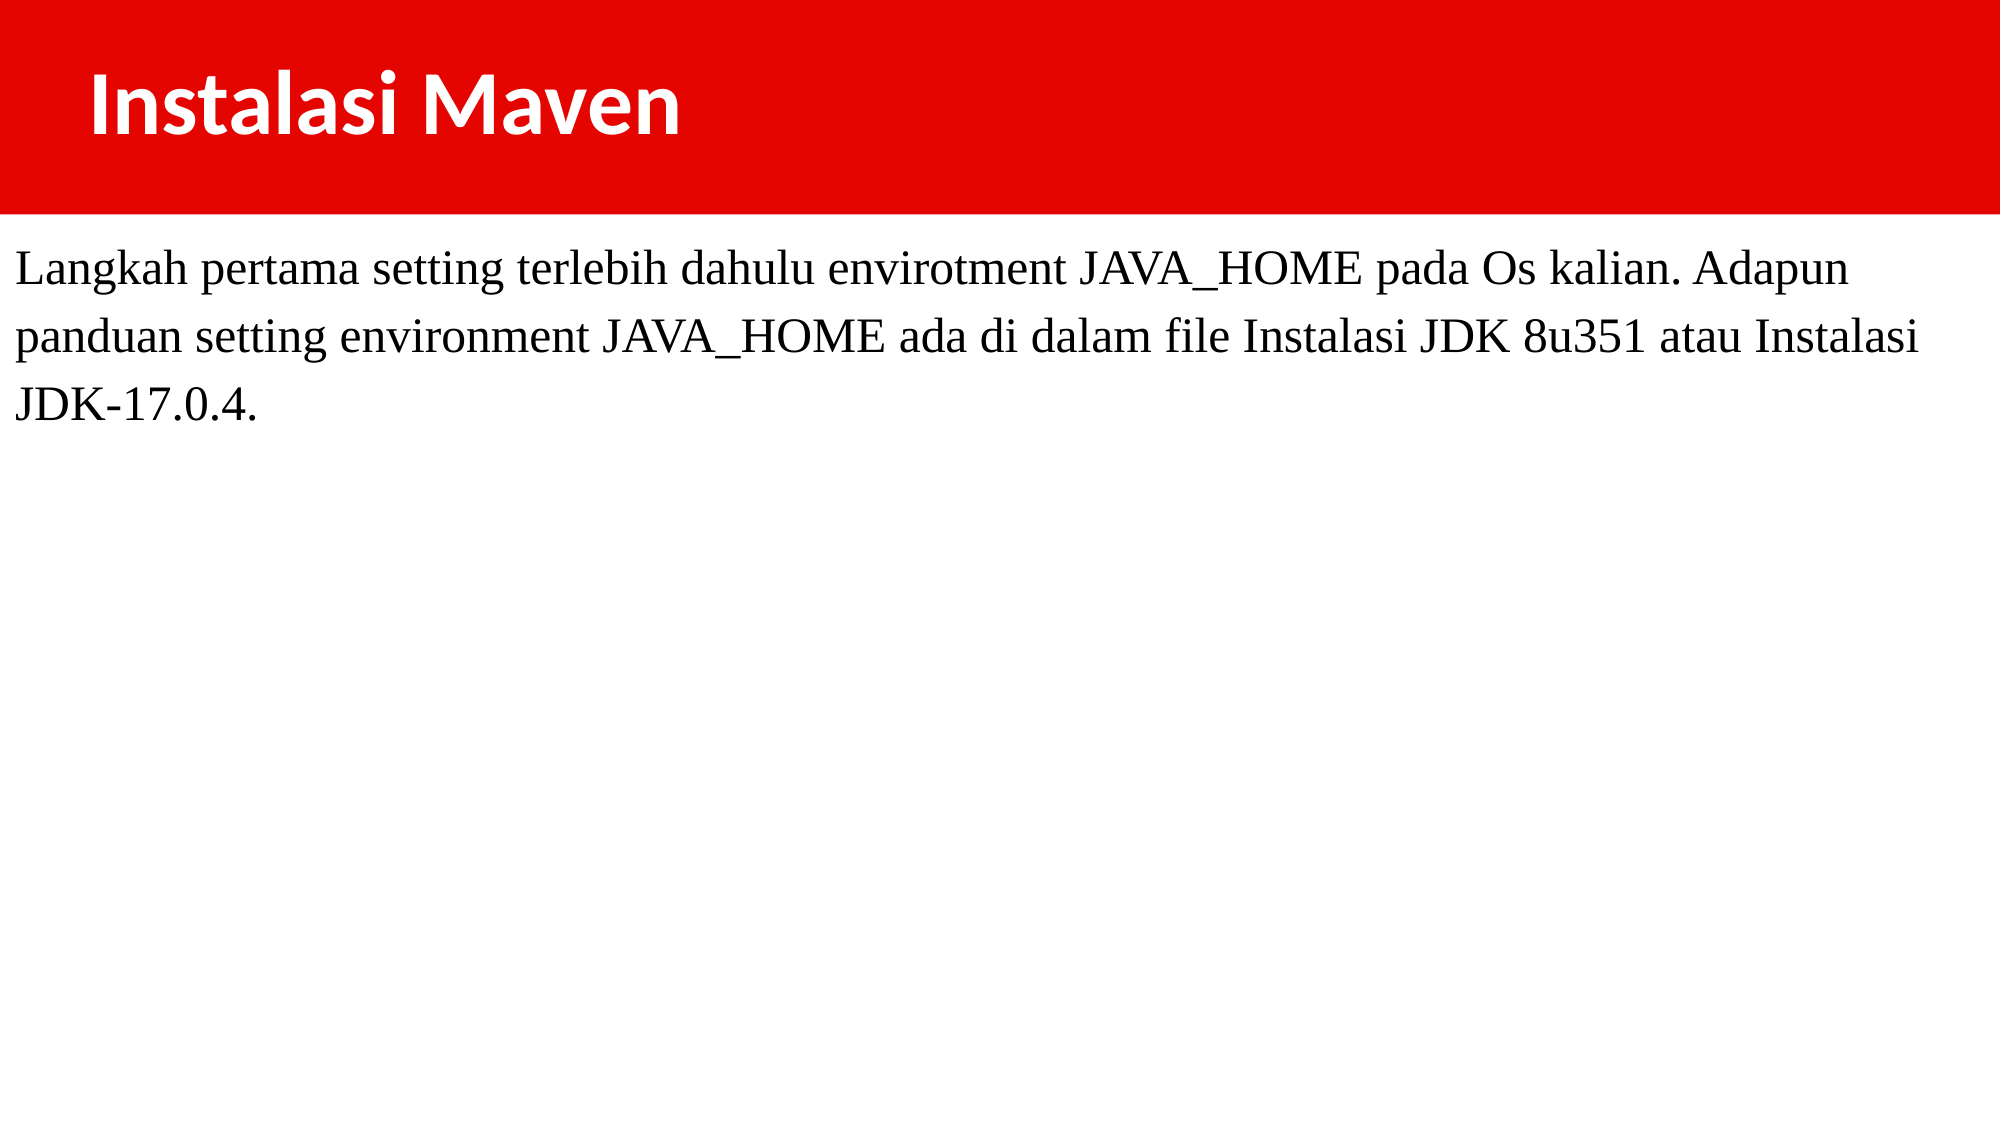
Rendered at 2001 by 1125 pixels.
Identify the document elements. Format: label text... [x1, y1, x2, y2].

title Instalasi Maven [68, 35, 1932, 161]
list Langkah pertama setting terlebih dahulu envirotment JAVA_HOME pada Os kalian. Adapun panduan setting environment JAVA_HOME ada di dalam file Instalasi JDK 8u351 atau Instalasi JDK-17.0.4. [0, 218, 2000, 440]
